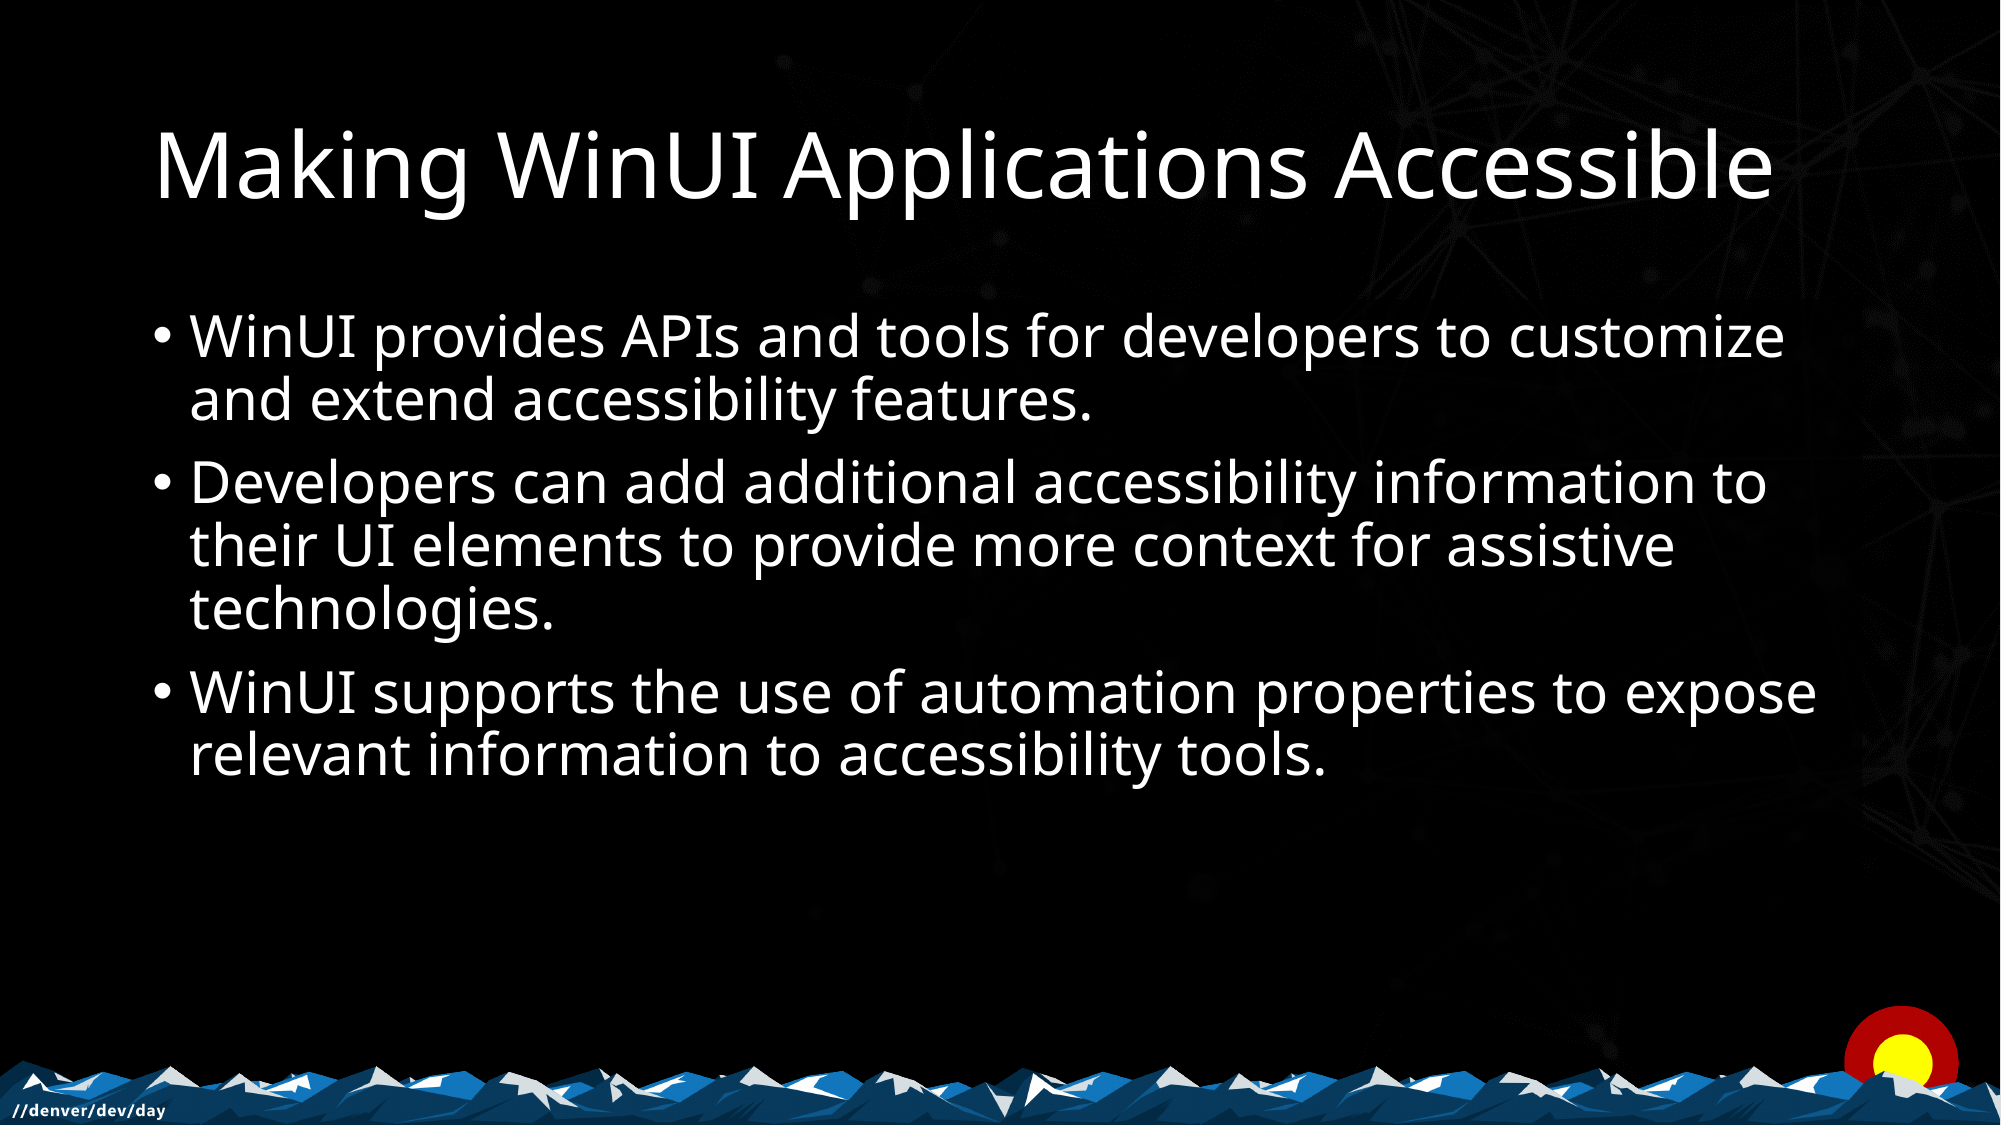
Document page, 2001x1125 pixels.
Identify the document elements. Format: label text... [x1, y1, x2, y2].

picture [0, 0, 2001, 1125]
title Making WinUI Applications Accessible [137, 59, 1863, 278]
list WinUI provides APIs and tools for developers to customize and extend accessibility features. Developers can add additional accessibility information to their UI elements to provide more context for assistive technologies. WinUI supports the use of automation properties to expose relevant information to accessibility tools. [137, 299, 1863, 1014]
